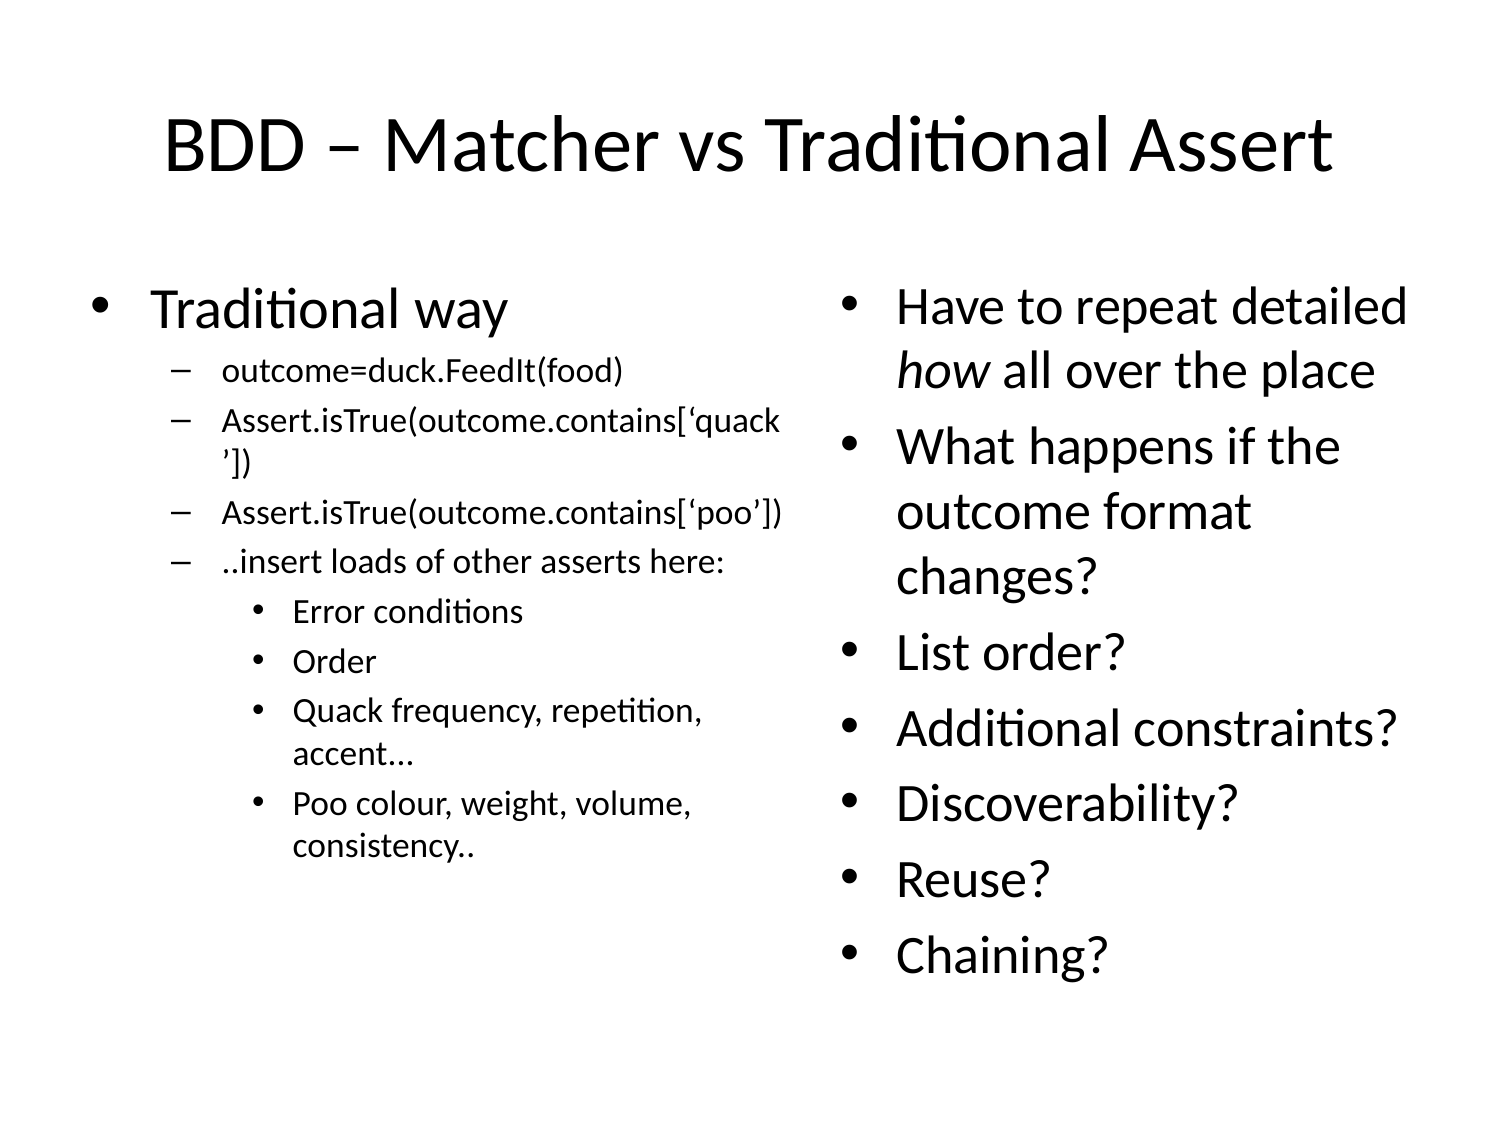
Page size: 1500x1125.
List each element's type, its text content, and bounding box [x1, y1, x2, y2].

list Traditional way outcome=duck.FeedIt(food) Assert.isTrue(outcome.contains[‘quack’]) Assert.isTrue(outcome.contains[‘poo’]) ..insert loads of other asserts here: Error conditions Order Quack frequency, repetition, accent... Poo colour, weight, volume, consistency.. [75, 262, 800, 1005]
title BDD – Matcher vs Traditional Assert [75, 45, 1425, 233]
list Have to repeat detailed how all over the place What happens if the outcome format changes? List order? Additional constraints? Discoverability? Reuse? Chaining? [825, 262, 1425, 1005]
